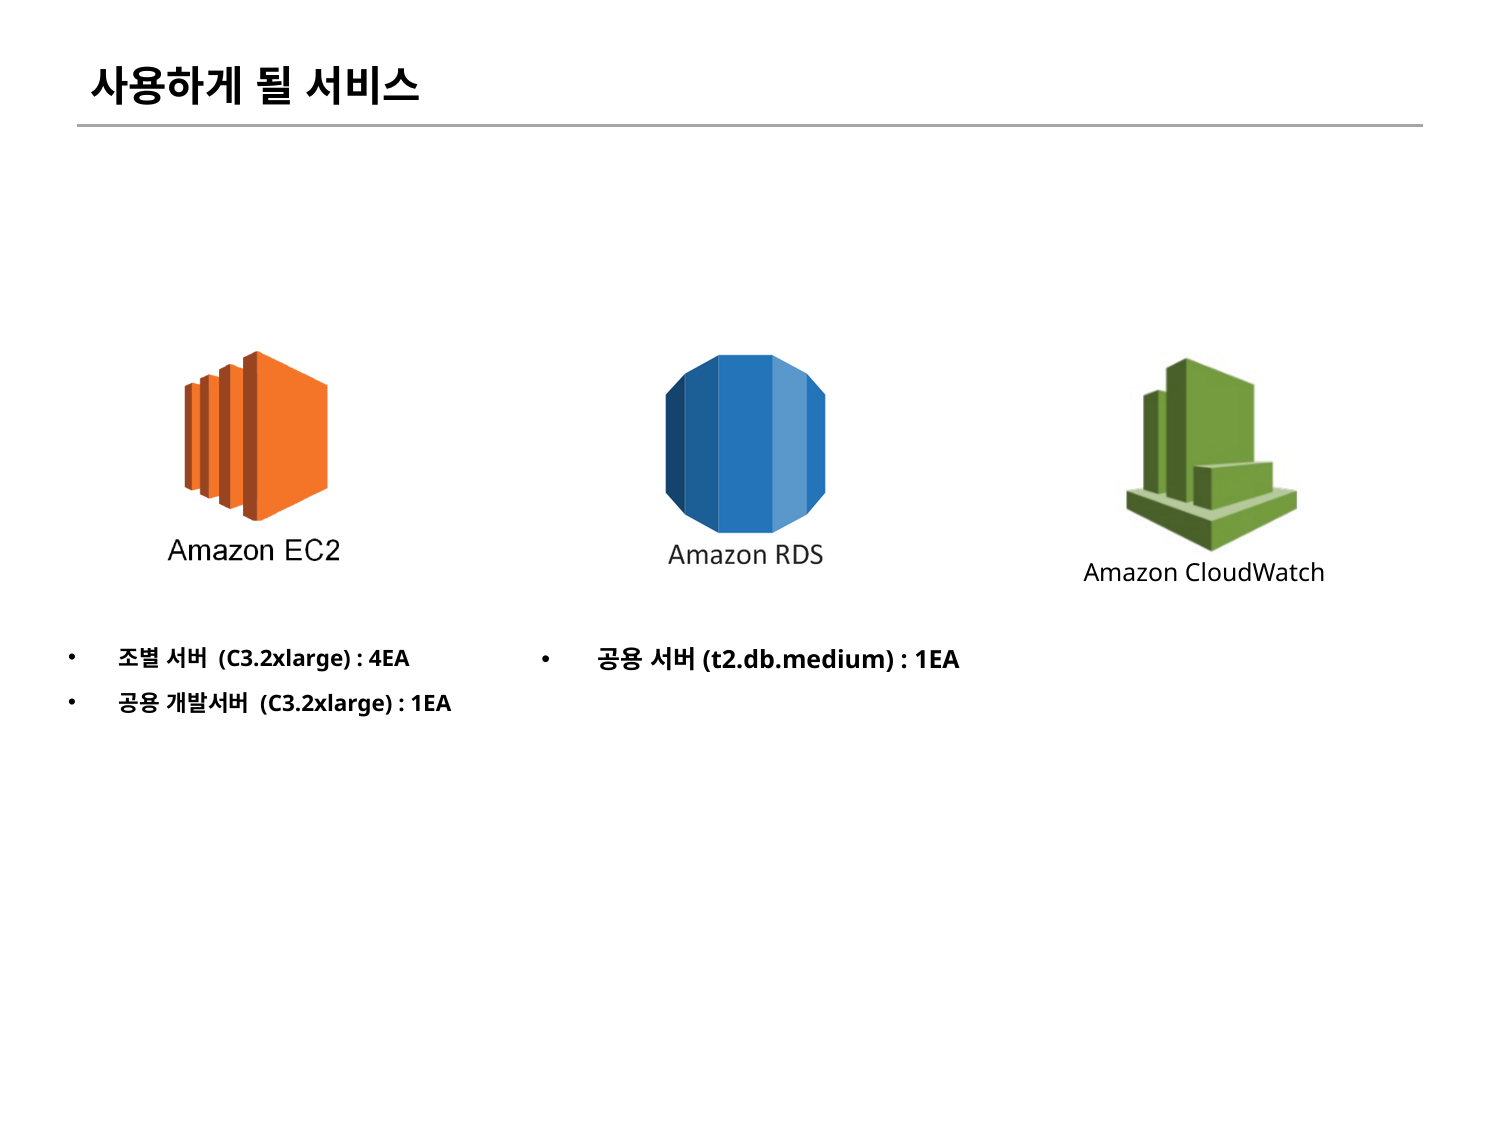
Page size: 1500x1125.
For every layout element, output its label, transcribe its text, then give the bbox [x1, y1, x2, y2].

text_box 공용 서버(t2.db.medium) : 1EA [526, 621, 1046, 691]
text_box 조별 서버 (C3.2xlarge) : 4EA 공용 개발서버 (C3.2xlarge) : 1EA [53, 622, 525, 725]
picture [141, 326, 378, 579]
picture [646, 345, 837, 579]
title 사용하게 될 서비스 [75, 45, 1425, 126]
picture [1113, 350, 1302, 555]
list Amazon CloudWatch [1068, 534, 1362, 604]
